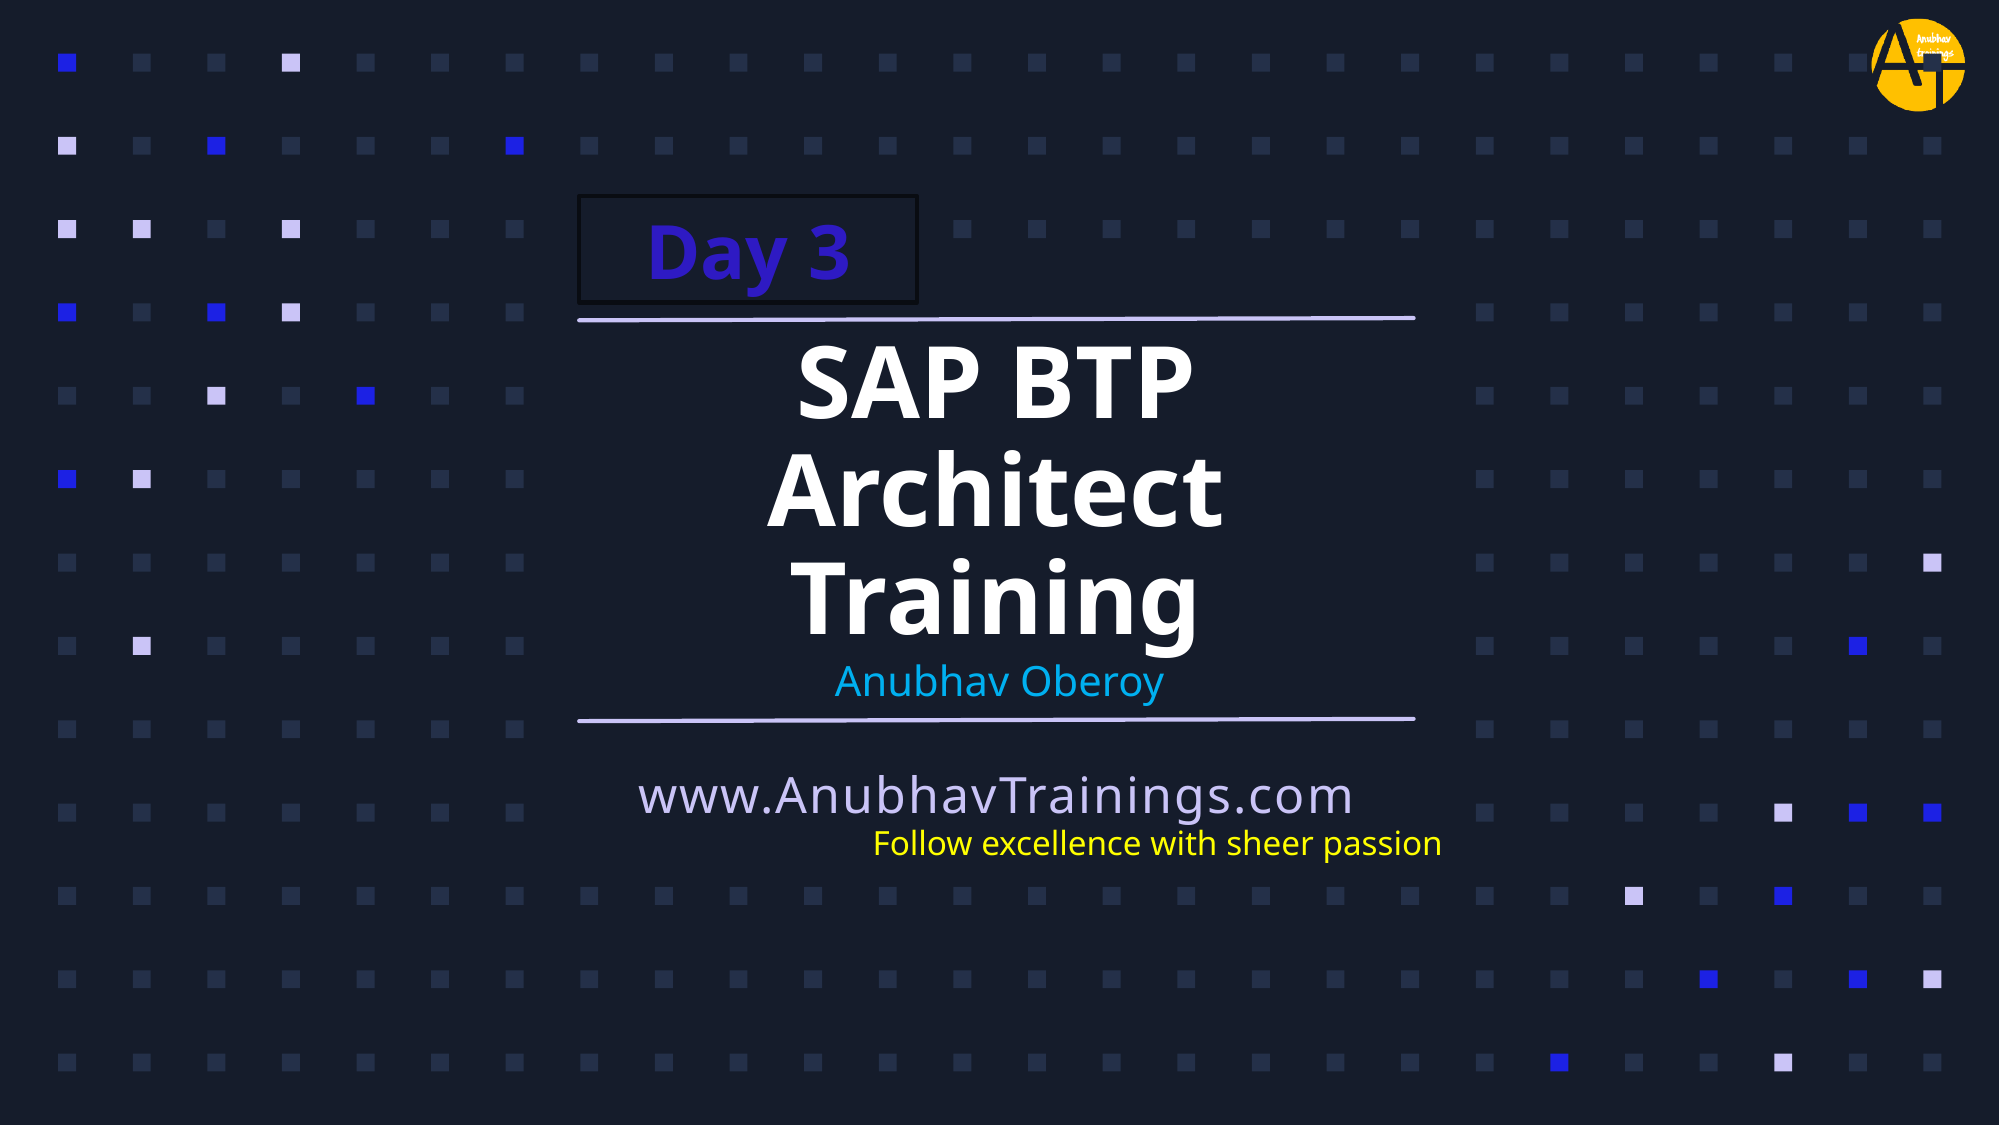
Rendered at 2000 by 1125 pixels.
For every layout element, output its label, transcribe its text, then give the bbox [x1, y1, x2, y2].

title SAP BTP Architect Training [579, 426, 1414, 563]
text_box Anubhav Oberoy [540, 645, 1459, 733]
subtitle www.AnubhavTrainings.com [579, 753, 1414, 841]
picture [1862, 12, 1970, 119]
text_box Day 3 [577, 194, 919, 305]
text_box Follow excellence with sheer passion [858, 814, 1509, 870]
